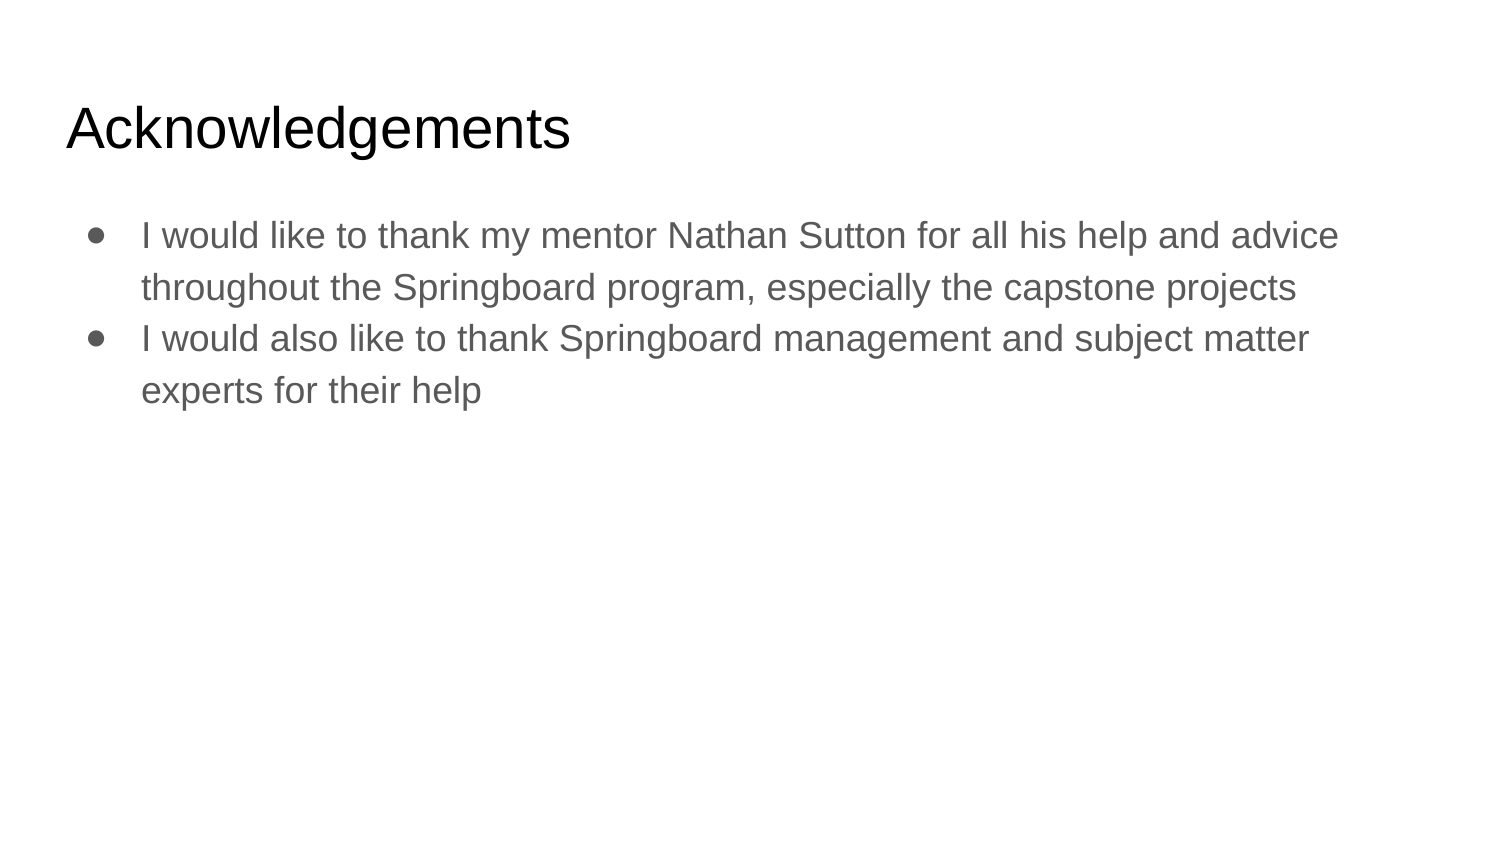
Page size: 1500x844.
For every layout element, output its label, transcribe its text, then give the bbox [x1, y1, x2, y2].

list I would like to thank my mentor Nathan Sutton for all his help and advice throughout the Springboard program, especially the capstone projects I would also like to thank Springboard management and subject matter experts for their help [51, 189, 1449, 750]
title Acknowledgements [51, 75, 1449, 170]
